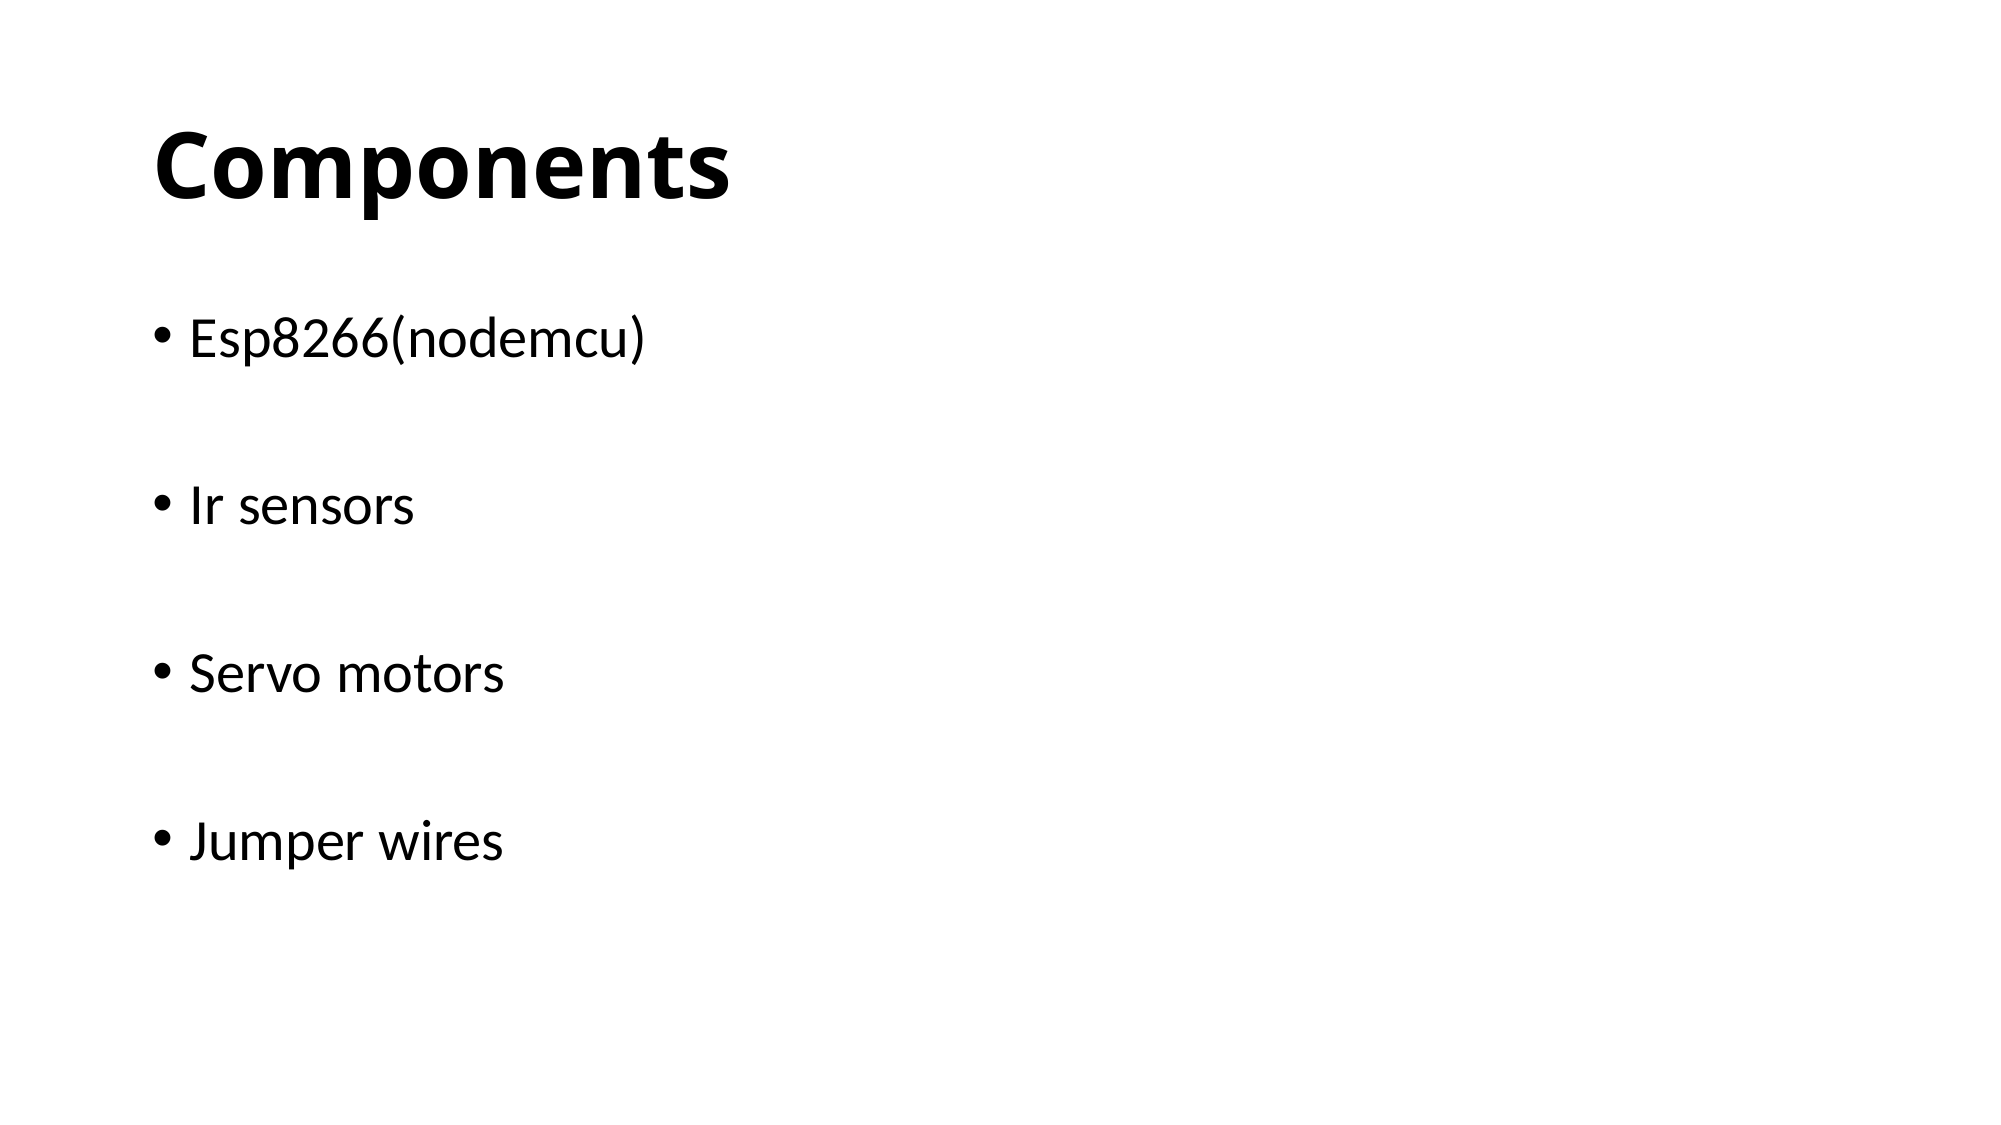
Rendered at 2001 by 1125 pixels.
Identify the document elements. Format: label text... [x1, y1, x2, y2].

list Esp8266(nodemcu) Ir sensors Servo motors Jumper wires [137, 299, 1863, 1014]
title Components [137, 59, 1863, 278]
